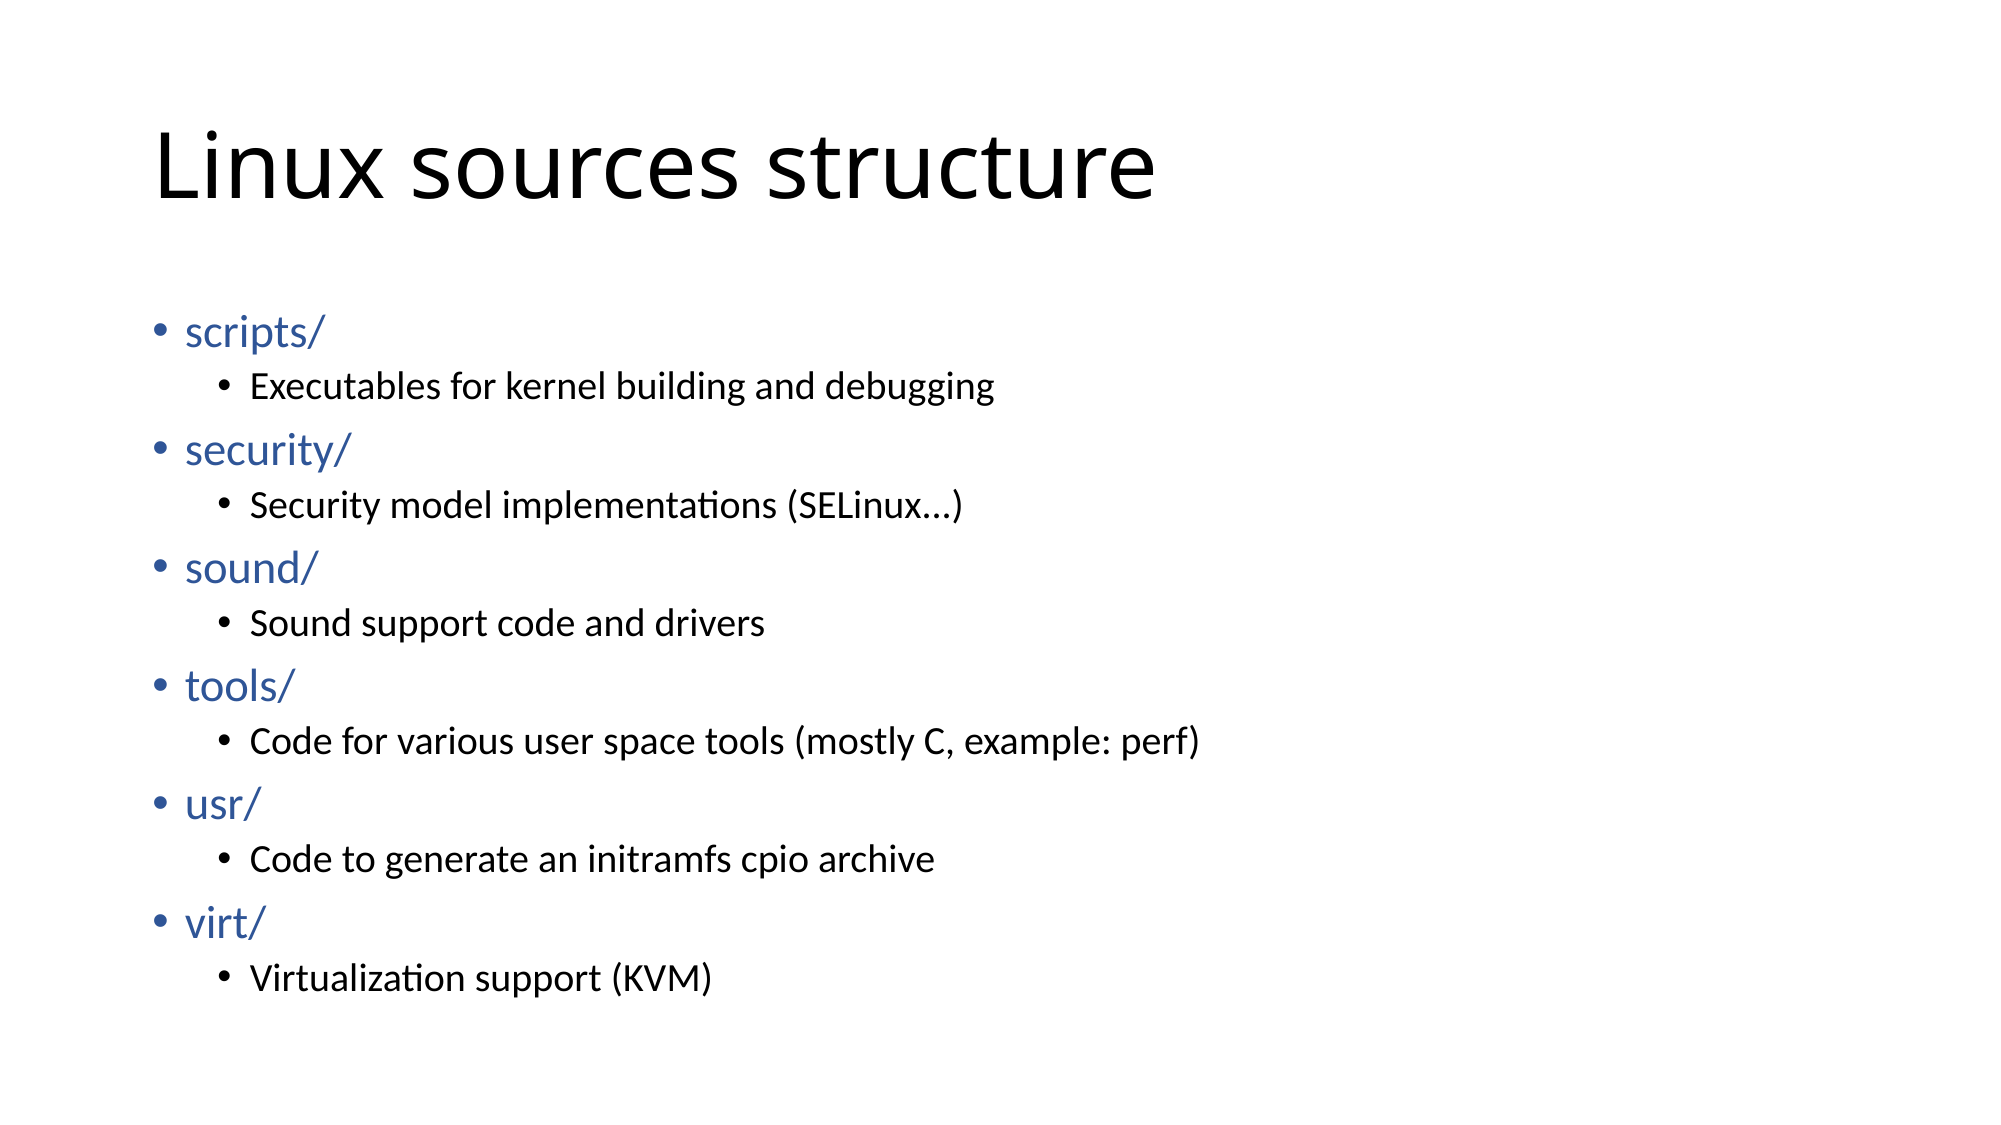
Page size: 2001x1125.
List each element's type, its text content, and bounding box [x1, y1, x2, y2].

list scripts/ Executables for kernel building and debugging security/ Security model implementations (SELinux...) sound/ Sound support code and drivers tools/ Code for various user space tools (mostly C, example: perf) usr/ Code to generate an initramfs cpio archive virt/ Virtualization support (KVM) [137, 299, 1863, 1014]
title Linux sources structure [137, 59, 1863, 278]
